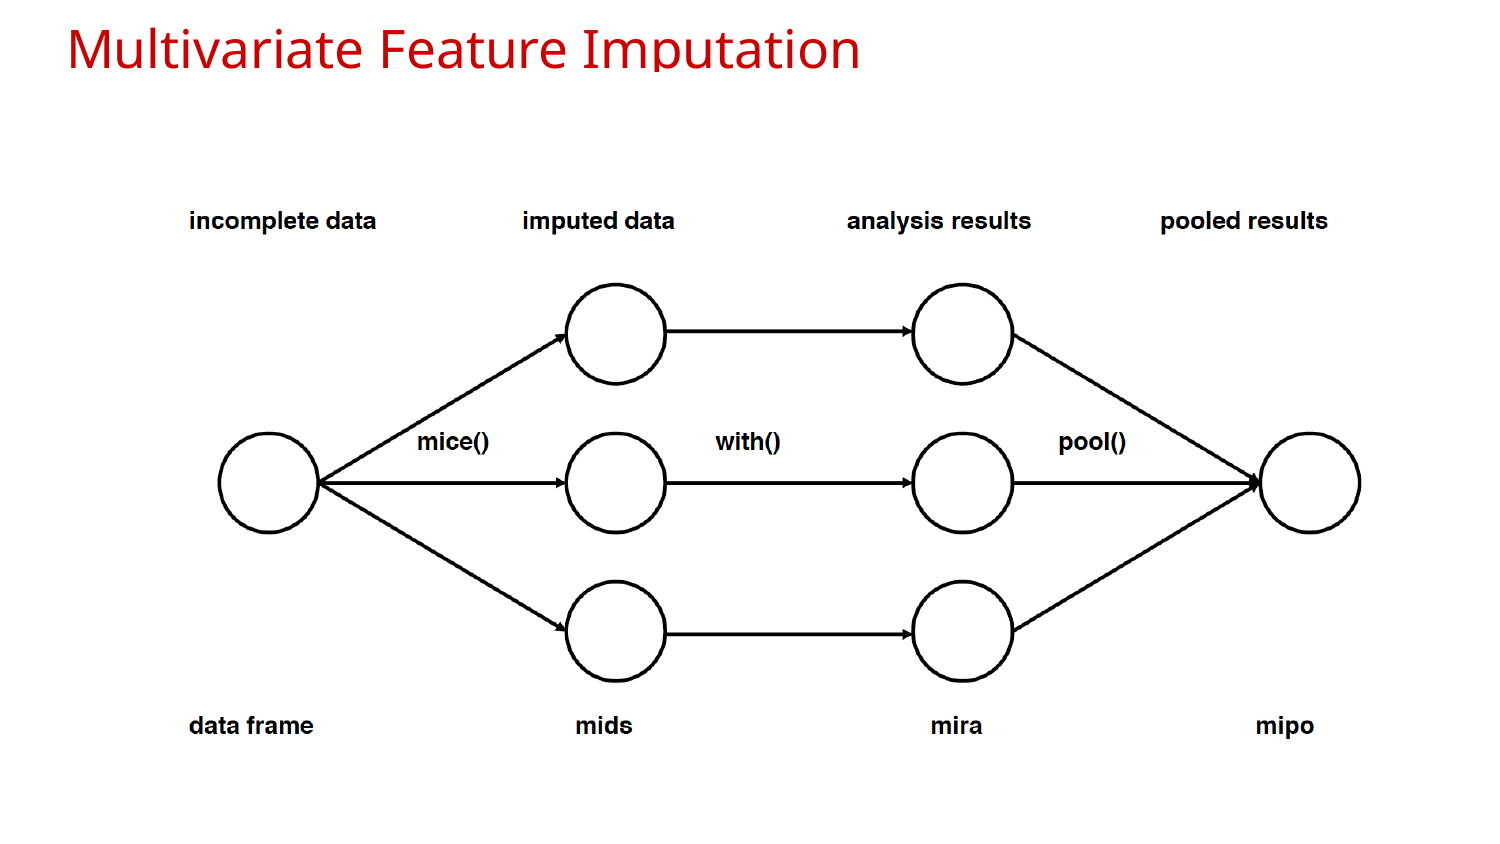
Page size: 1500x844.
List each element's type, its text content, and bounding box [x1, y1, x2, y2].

picture [31, 72, 1500, 811]
title Multivariate Feature Imputation [51, 0, 1449, 71]
